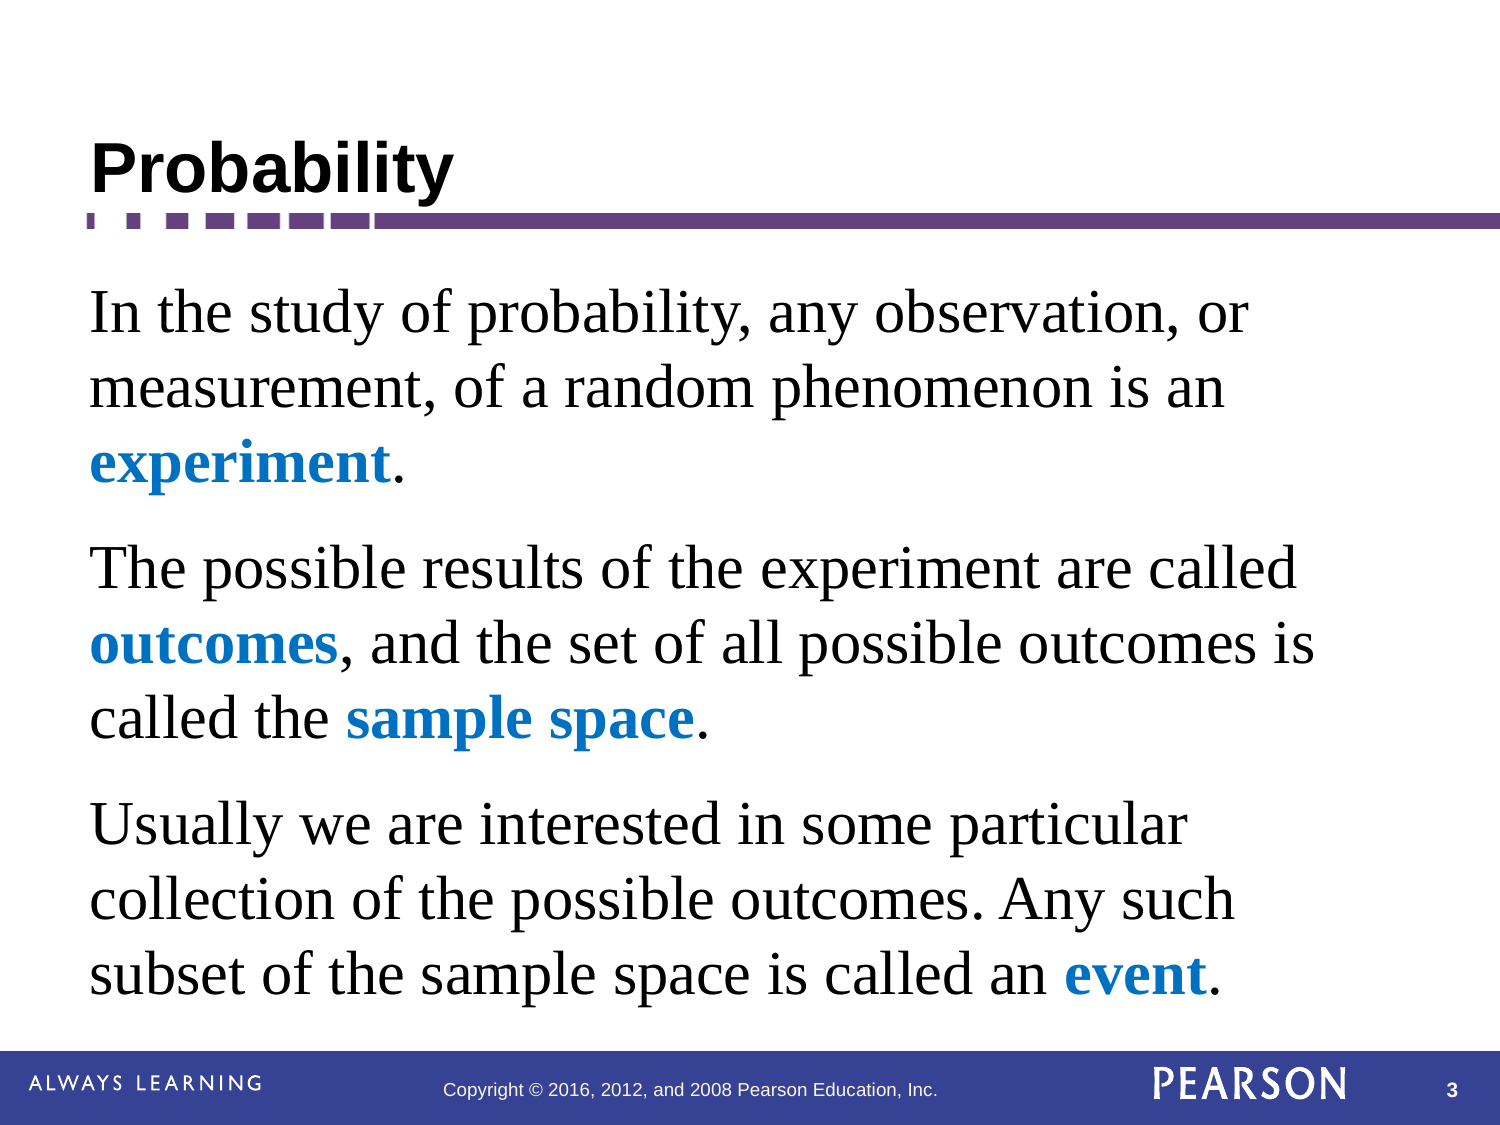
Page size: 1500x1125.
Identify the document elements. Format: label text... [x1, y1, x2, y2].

title Probability [75, 27, 1425, 215]
picture [60, 213, 1500, 229]
text_box In the study of probability, any observation, or measurement, of a random phenomenon is an experiment. The possible results of the experiment are called outcomes, and the set of all possible outcomes is called the sample space. Usually we are interested in some particular collection of the possible outcomes. Any such subset of the sample space is called an event. [74, 262, 1360, 1014]
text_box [493, 299, 644, 362]
